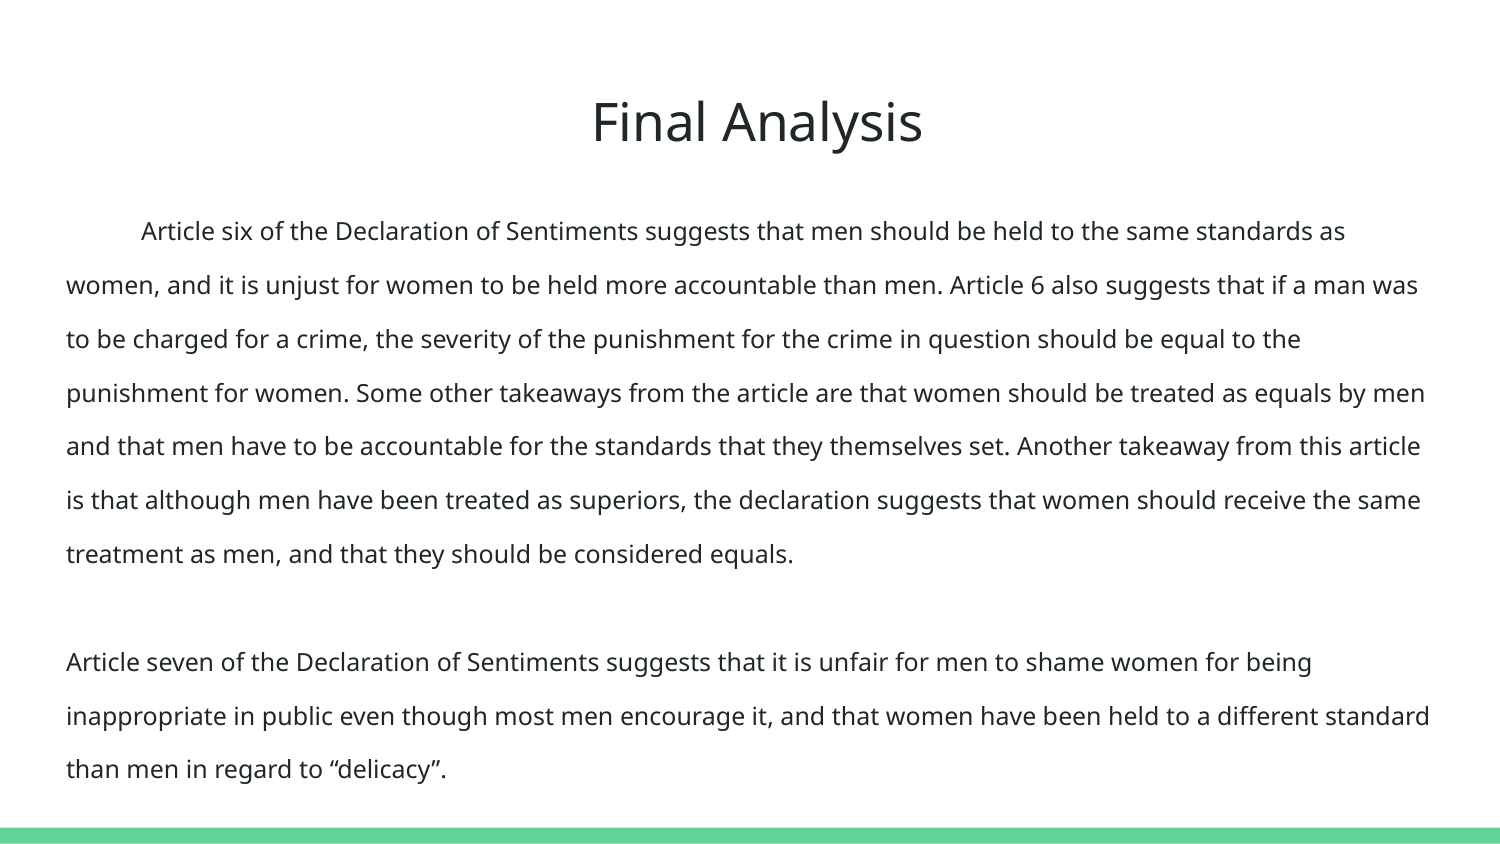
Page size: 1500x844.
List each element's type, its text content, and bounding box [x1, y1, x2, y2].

list Article six of the Declaration of Sentiments suggests that men should be held to the same standards as women, and it is unjust for women to be held more accountable than men. Article 6 also suggests that if a man was to be charged for a crime, the severity of the punishment for the crime in question should be equal to the punishment for women. Some other takeaways from the article are that women should be treated as equals by men and that men have to be accountable for the standards that they themselves set. Another takeaway from this article is that although men have been treated as superiors, the declaration suggests that women should receive the same treatment as men, and that they should be considered equals. Article seven of the Declaration of Sentiments suggests that it is unfair for men to shame women for being inappropriate in public even though most men encourage it, and that women have been held to a different standard than men in regard to “delicacy”. [51, 176, 1449, 803]
title Final Analysis [66, 72, 1464, 167]
